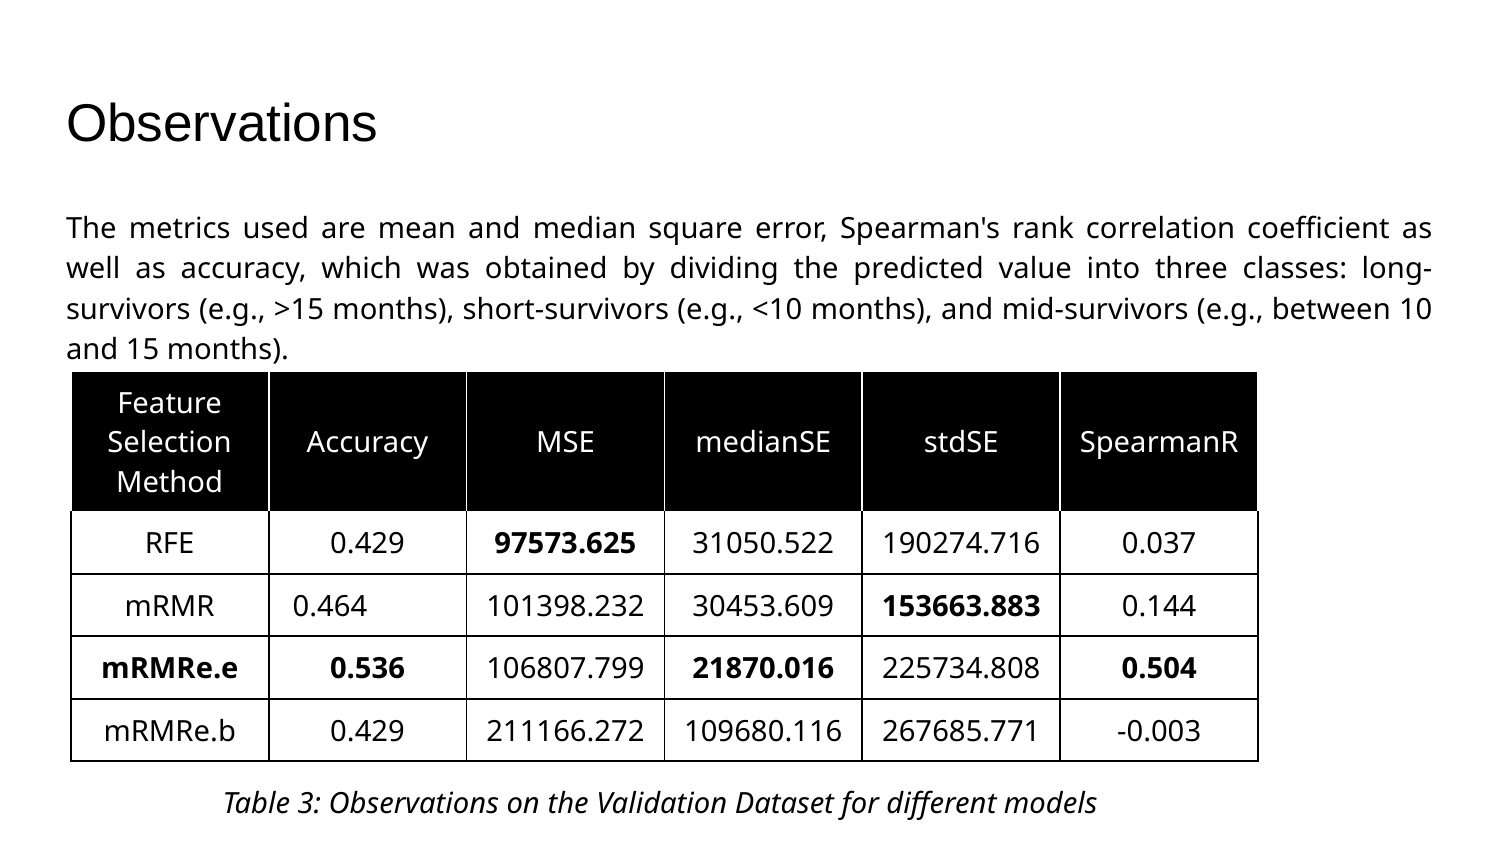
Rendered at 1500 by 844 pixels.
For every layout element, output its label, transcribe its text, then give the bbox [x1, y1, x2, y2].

table_cell 0.037 [1061, 512, 1257, 573]
table_cell -0.003 [1061, 700, 1257, 752]
table_cell 97573.625 [467, 512, 664, 573]
table_cell 153663.883 [863, 575, 1059, 635]
table_cell mRMRe.e [72, 637, 268, 698]
table_cell 0.144 [1061, 575, 1257, 635]
table_header MSE [467, 372, 664, 511]
title Observations [51, 72, 1449, 167]
table_cell 109680.116 [665, 700, 861, 752]
table_cell 0.536 [270, 637, 466, 698]
text_box Table 3: Observations on the Validation Dataset for different models [64, 752, 1257, 788]
table_header stdSE [863, 372, 1059, 511]
table_header SpearmanR [1061, 372, 1257, 511]
list The metrics used are mean and median square error, Spearman's rank correlation coefficient as well as accuracy, which was obtained by dividing the predicted value into three classes: long-survivors (e.g., >15 months), short-survivors (e.g., <10 months), and mid-survivors (e.g., between 10 and 15 months). [51, 189, 1449, 750]
table_header medianSE [665, 372, 861, 511]
table_cell 0.504 [1061, 637, 1257, 698]
table_cell 225734.808 [863, 637, 1059, 698]
table_cell 21870.016 [665, 637, 861, 698]
table_cell 31050.522 [665, 512, 861, 573]
table_cell 106807.799 [467, 637, 664, 698]
table_cell 267685.771 [863, 700, 1059, 752]
table_header Feature Selection Method [72, 372, 268, 511]
table_header Accuracy [270, 372, 466, 511]
table_cell 190274.716 [863, 512, 1059, 573]
table_cell mRMR [72, 575, 268, 635]
table_cell mRMRe.b [72, 700, 268, 752]
table_cell 0.429 [270, 512, 466, 573]
table_cell 30453.609 [665, 575, 861, 635]
table_cell 0.464 [270, 575, 466, 635]
table_cell 101398.232 [467, 575, 664, 635]
table_cell 211166.272 [467, 700, 664, 752]
table_cell RFE [72, 512, 268, 573]
table_cell 0.429 [270, 700, 466, 752]
